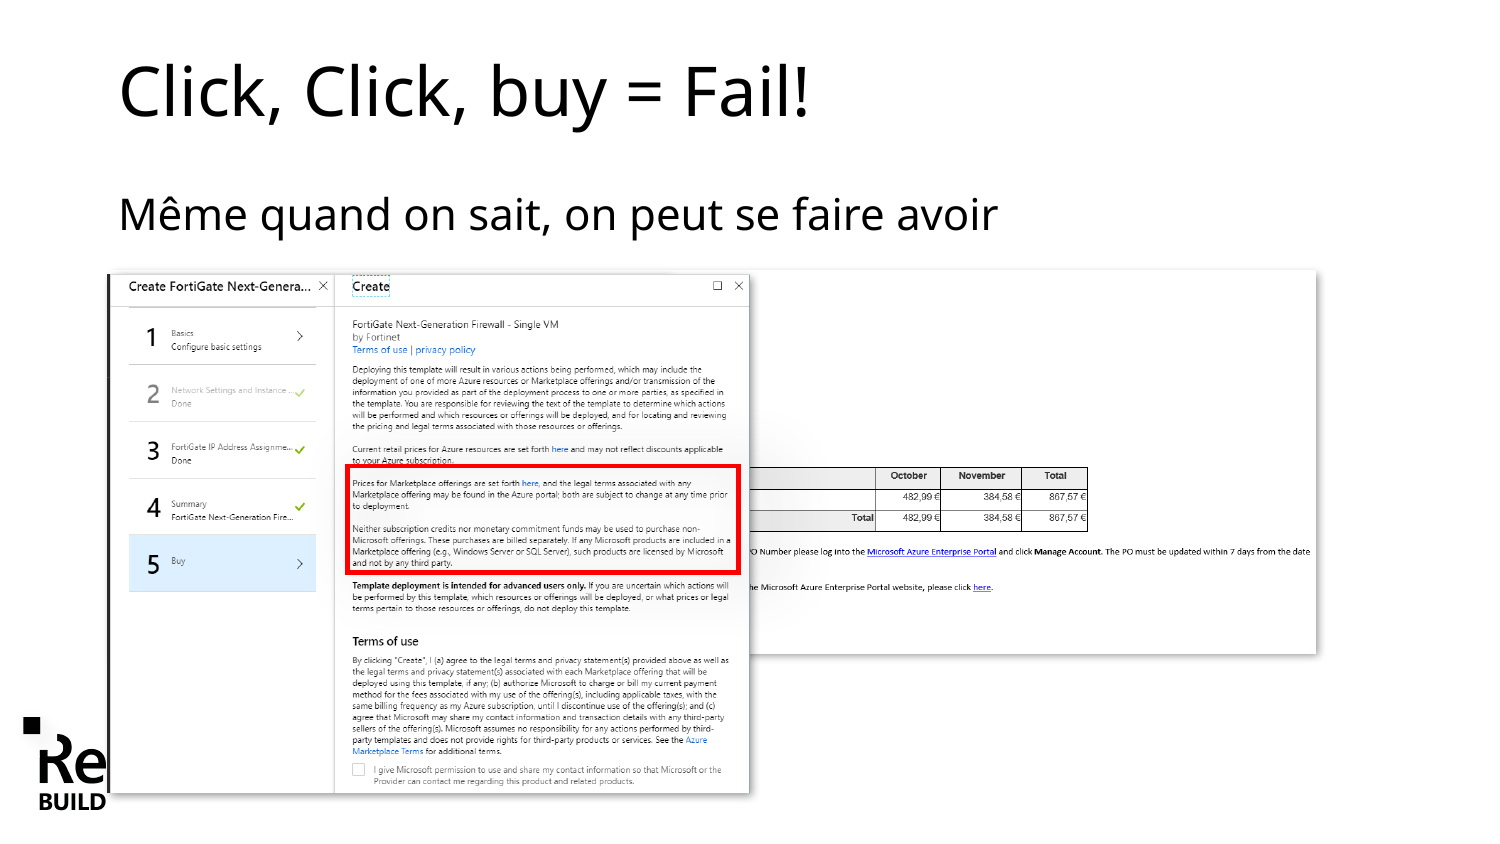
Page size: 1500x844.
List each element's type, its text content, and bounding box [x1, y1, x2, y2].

title Click, Click, buy = Fail! [103, 44, 1422, 144]
list Même quand on sait, on peut se faire avoir [103, 185, 1422, 799]
picture [0, 692, 156, 844]
picture [107, 270, 1316, 793]
